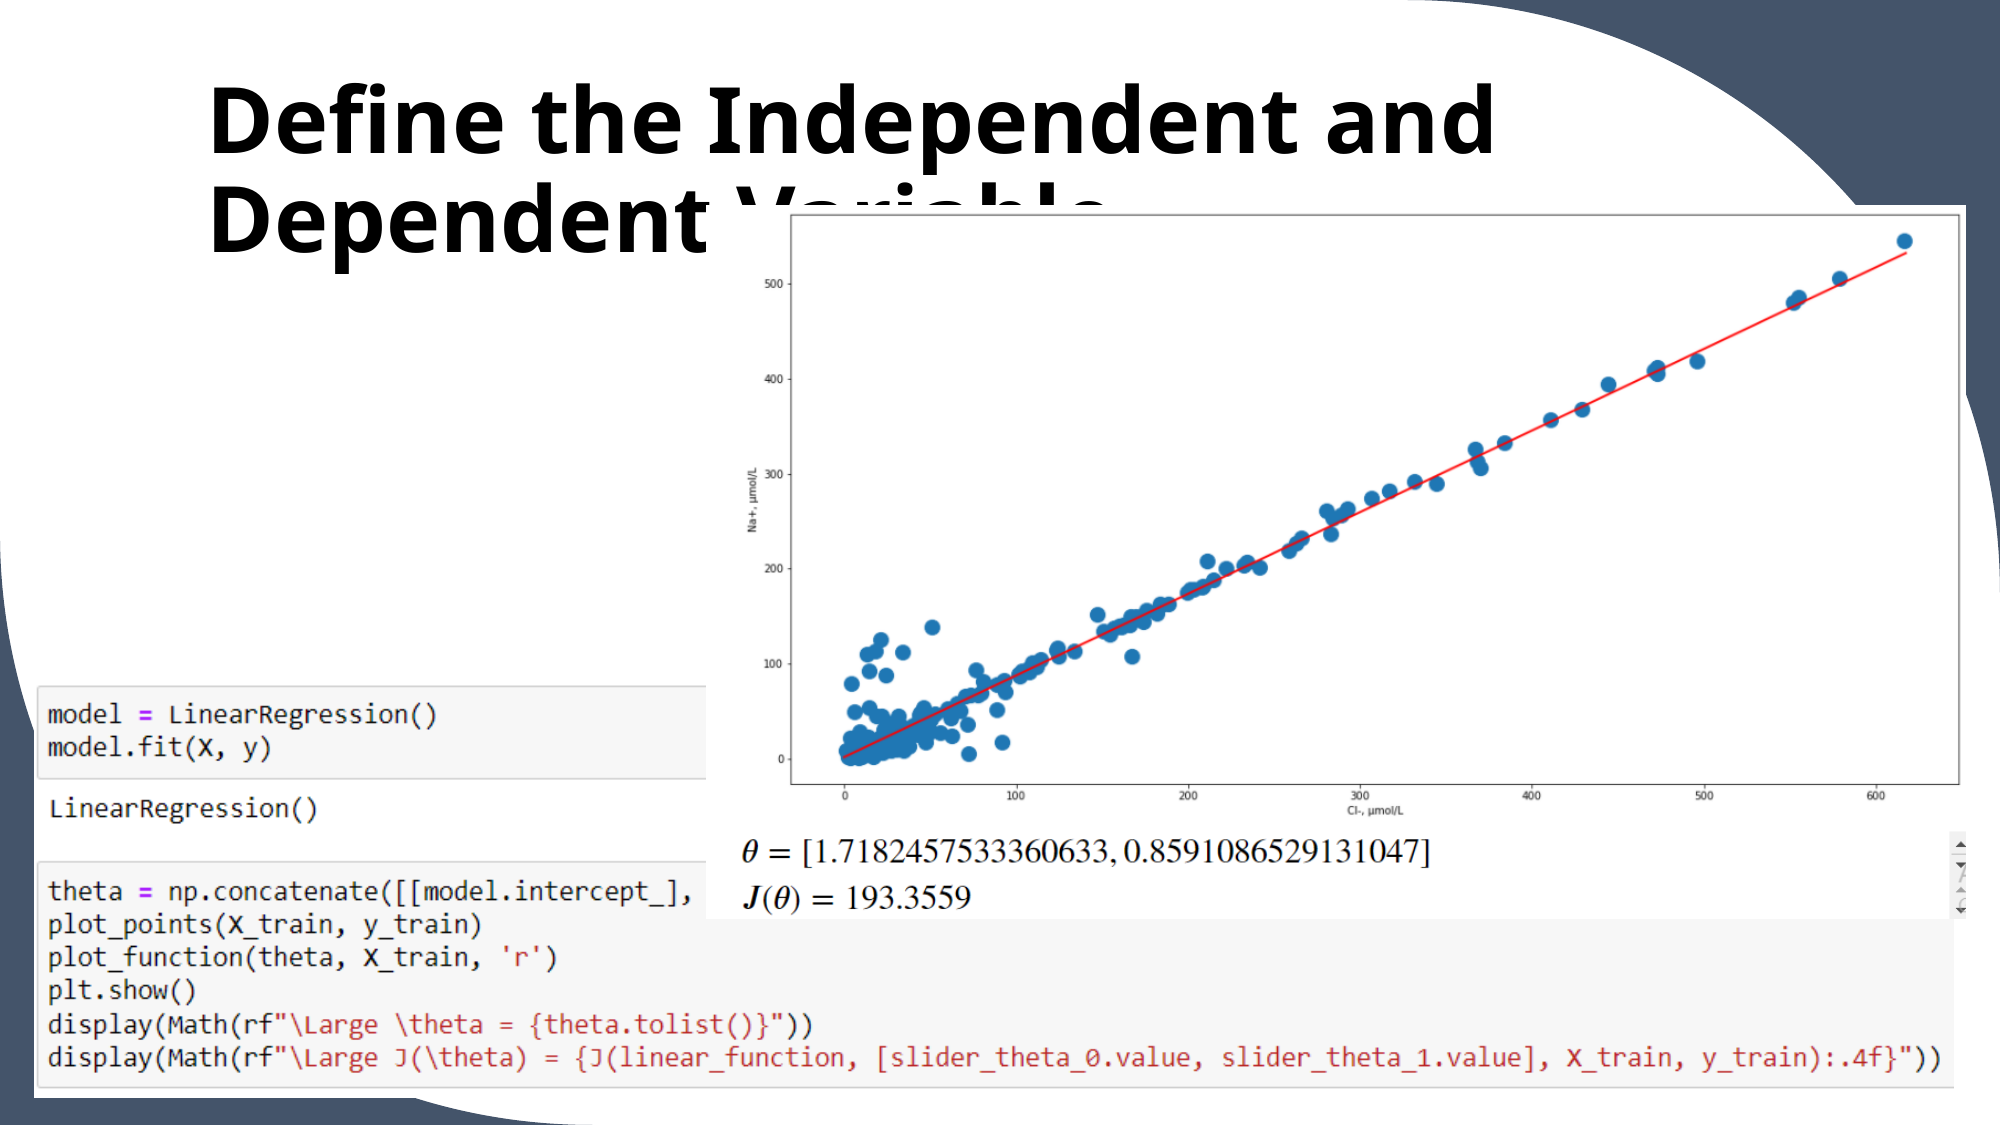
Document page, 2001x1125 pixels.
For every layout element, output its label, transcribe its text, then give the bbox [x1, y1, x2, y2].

picture [34, 205, 1966, 1098]
title Define the Independent and Dependent Variable [191, 62, 1796, 280]
